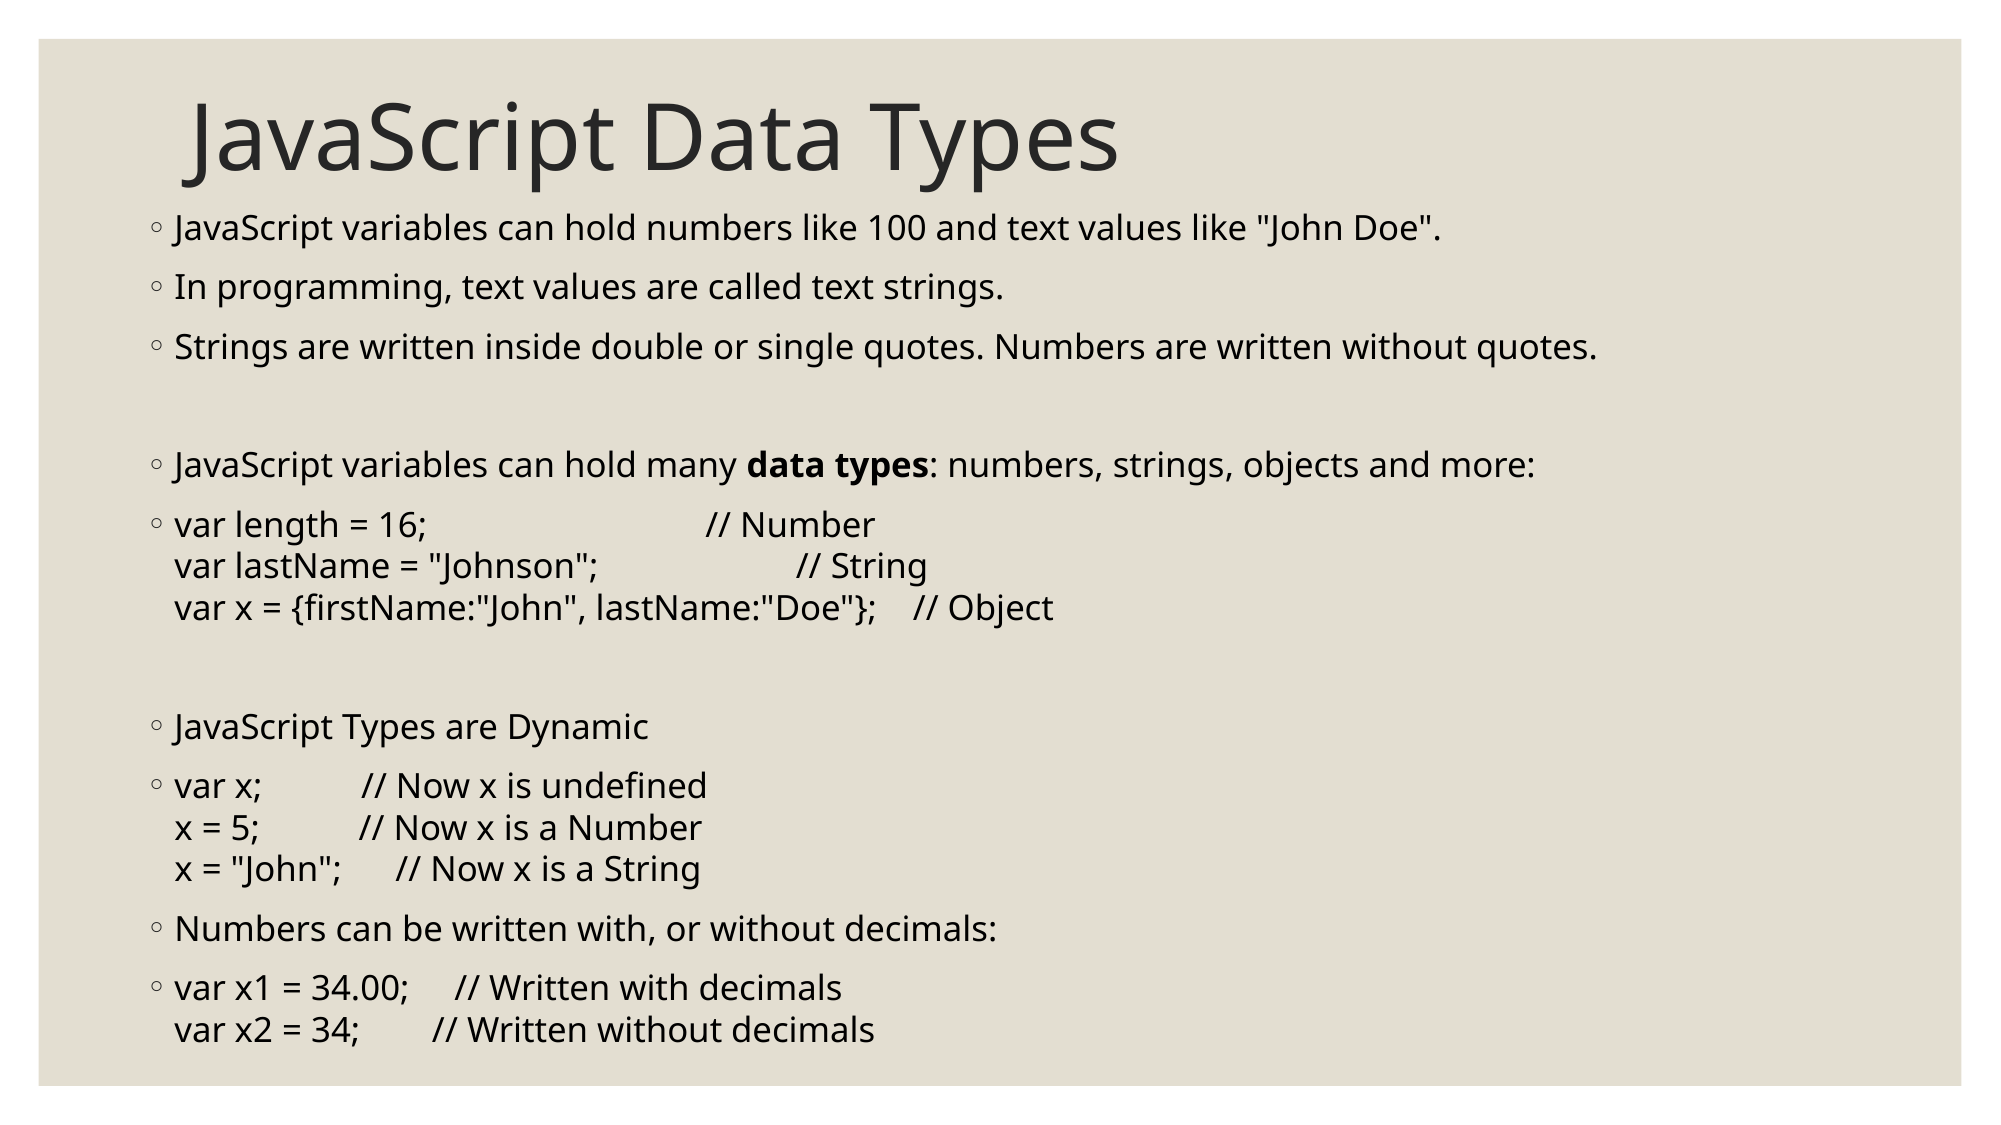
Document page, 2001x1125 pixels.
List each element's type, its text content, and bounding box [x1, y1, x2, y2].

title JavaScript Data Types [174, 82, 1825, 198]
list JavaScript variables can hold numbers like 100 and text values like "John Doe". In programming, text values are called text strings. Strings are written inside double or single quotes. Numbers are written without quotes. JavaScript variables can hold many data types: numbers, strings, objects and more: var length = 16; // Number var lastName = "Johnson"; // String var x = {firstName:"John", lastName:"Doe"}; // Object JavaScript Types are Dynamic var x; // Now x is undefined x = 5; // Now x is a Number x = "John"; // Now x is a String Numbers can be written with, or without decimals: var x1 = 34.00; // Written with decimals var x2 = 34; // Written without decimals [131, 198, 1881, 1057]
